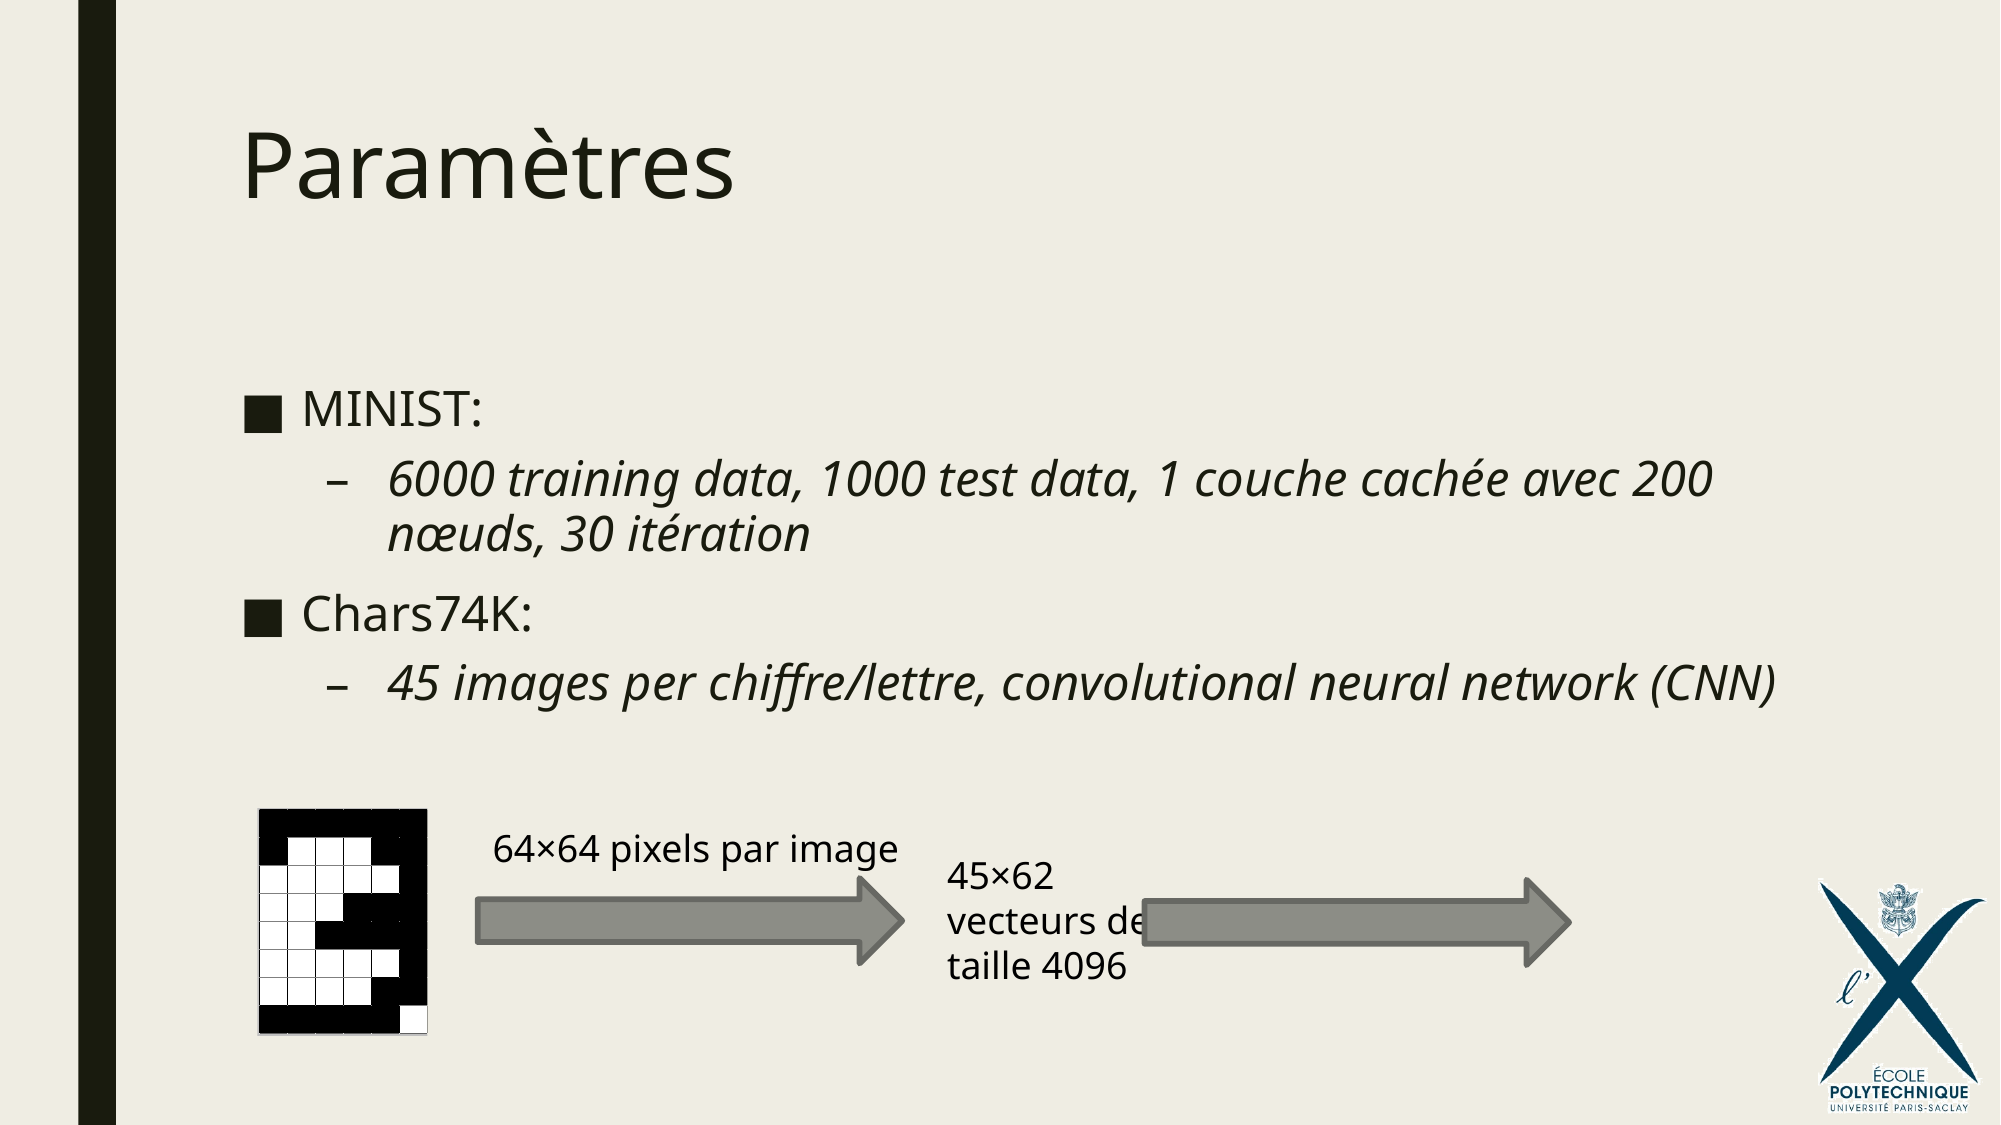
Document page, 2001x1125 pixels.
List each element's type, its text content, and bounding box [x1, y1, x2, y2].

picture [257, 808, 428, 1036]
list MINIST: 6000 training data, 1000 test data, 1 couche cachée avec 200 nœuds, 30 itération Chars74K: 45 images per chiffre/lettre, convolutional neural network (CNN) [225, 375, 1800, 774]
text_box 45×62 vecteurs de taille 4096 [932, 844, 1182, 995]
text_box [1141, 877, 1573, 968]
title Paramètres [225, 112, 1800, 357]
text_box 64×64 pixels par image [477, 817, 933, 878]
picture [1813, 873, 1993, 1120]
text_box [474, 878, 906, 967]
